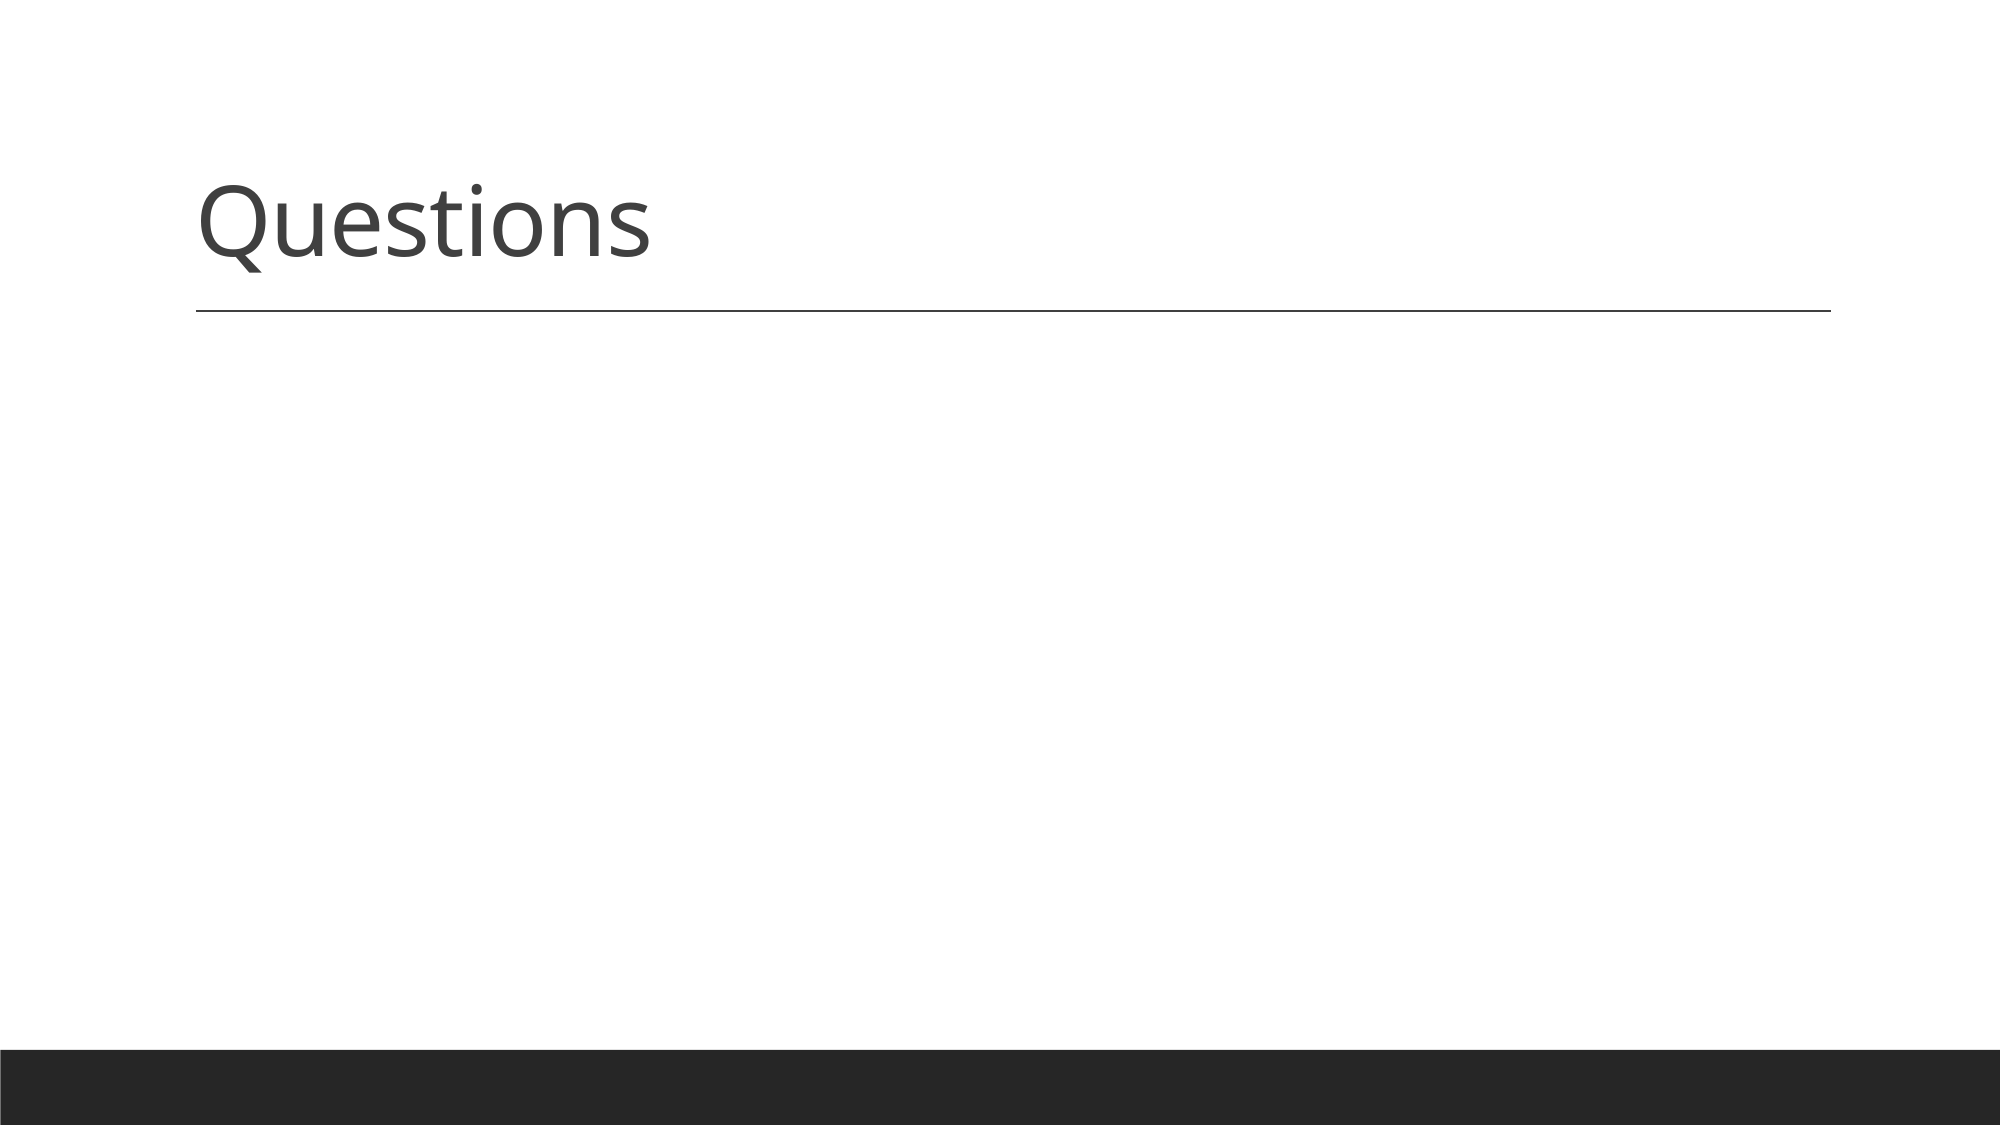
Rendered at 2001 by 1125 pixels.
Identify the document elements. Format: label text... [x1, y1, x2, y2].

title Questions [180, 47, 1830, 285]
